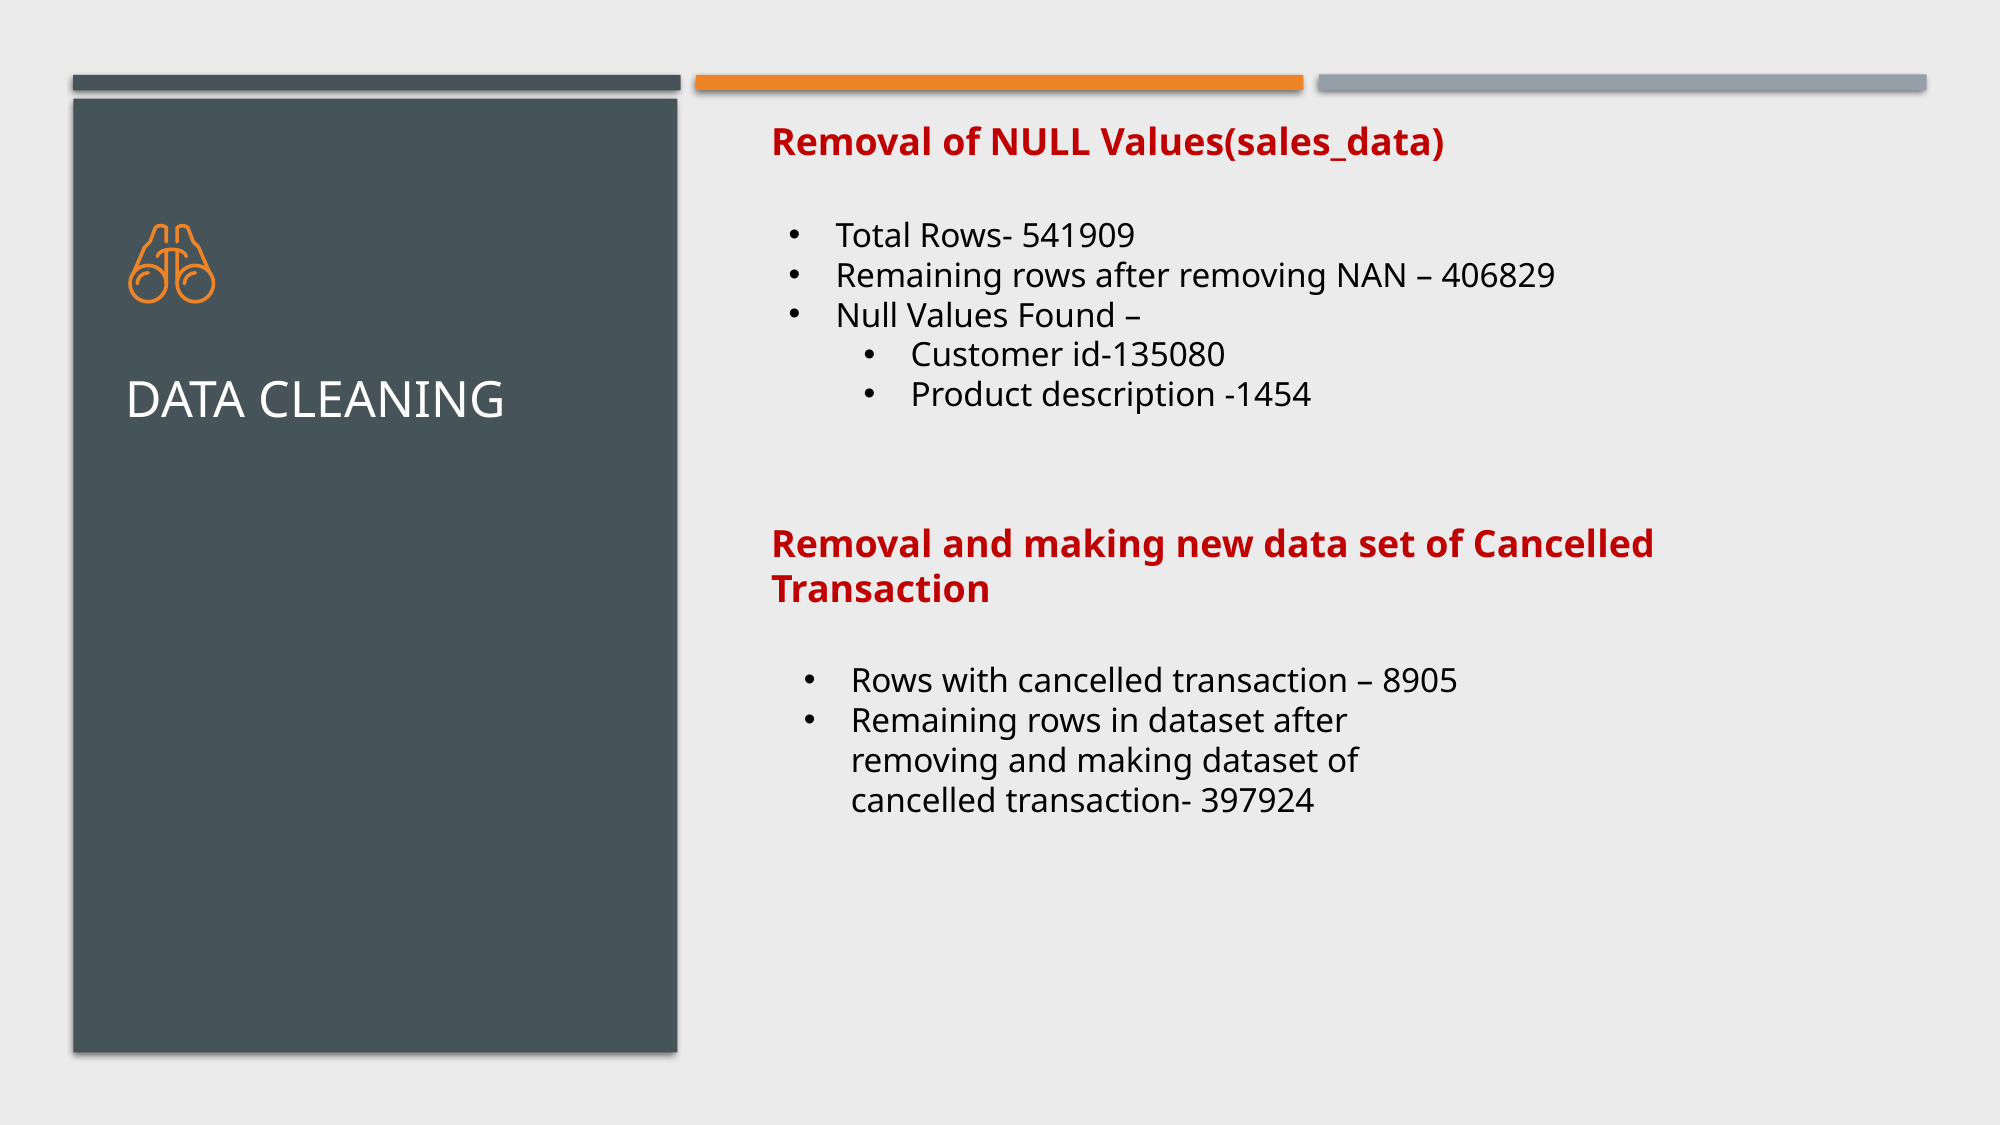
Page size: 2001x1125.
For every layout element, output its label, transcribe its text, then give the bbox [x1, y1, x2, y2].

text_box Removal of NULL Values(sales_data) [756, 110, 1607, 206]
title Data Cleaning [110, 256, 609, 539]
text_box Total Rows- 541909 Remaining rows after removing NAN – 406829 Null Values Found – Customer id-135080 Product description -1454 [773, 206, 1589, 461]
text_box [127, 222, 216, 305]
text_box Removal and making new data set of Cancelled Transaction [756, 512, 1757, 653]
text_box Rows with cancelled transaction – 8905 Remaining rows in dataset after removing and making dataset of cancelled transaction- 397924 [789, 651, 1509, 872]
